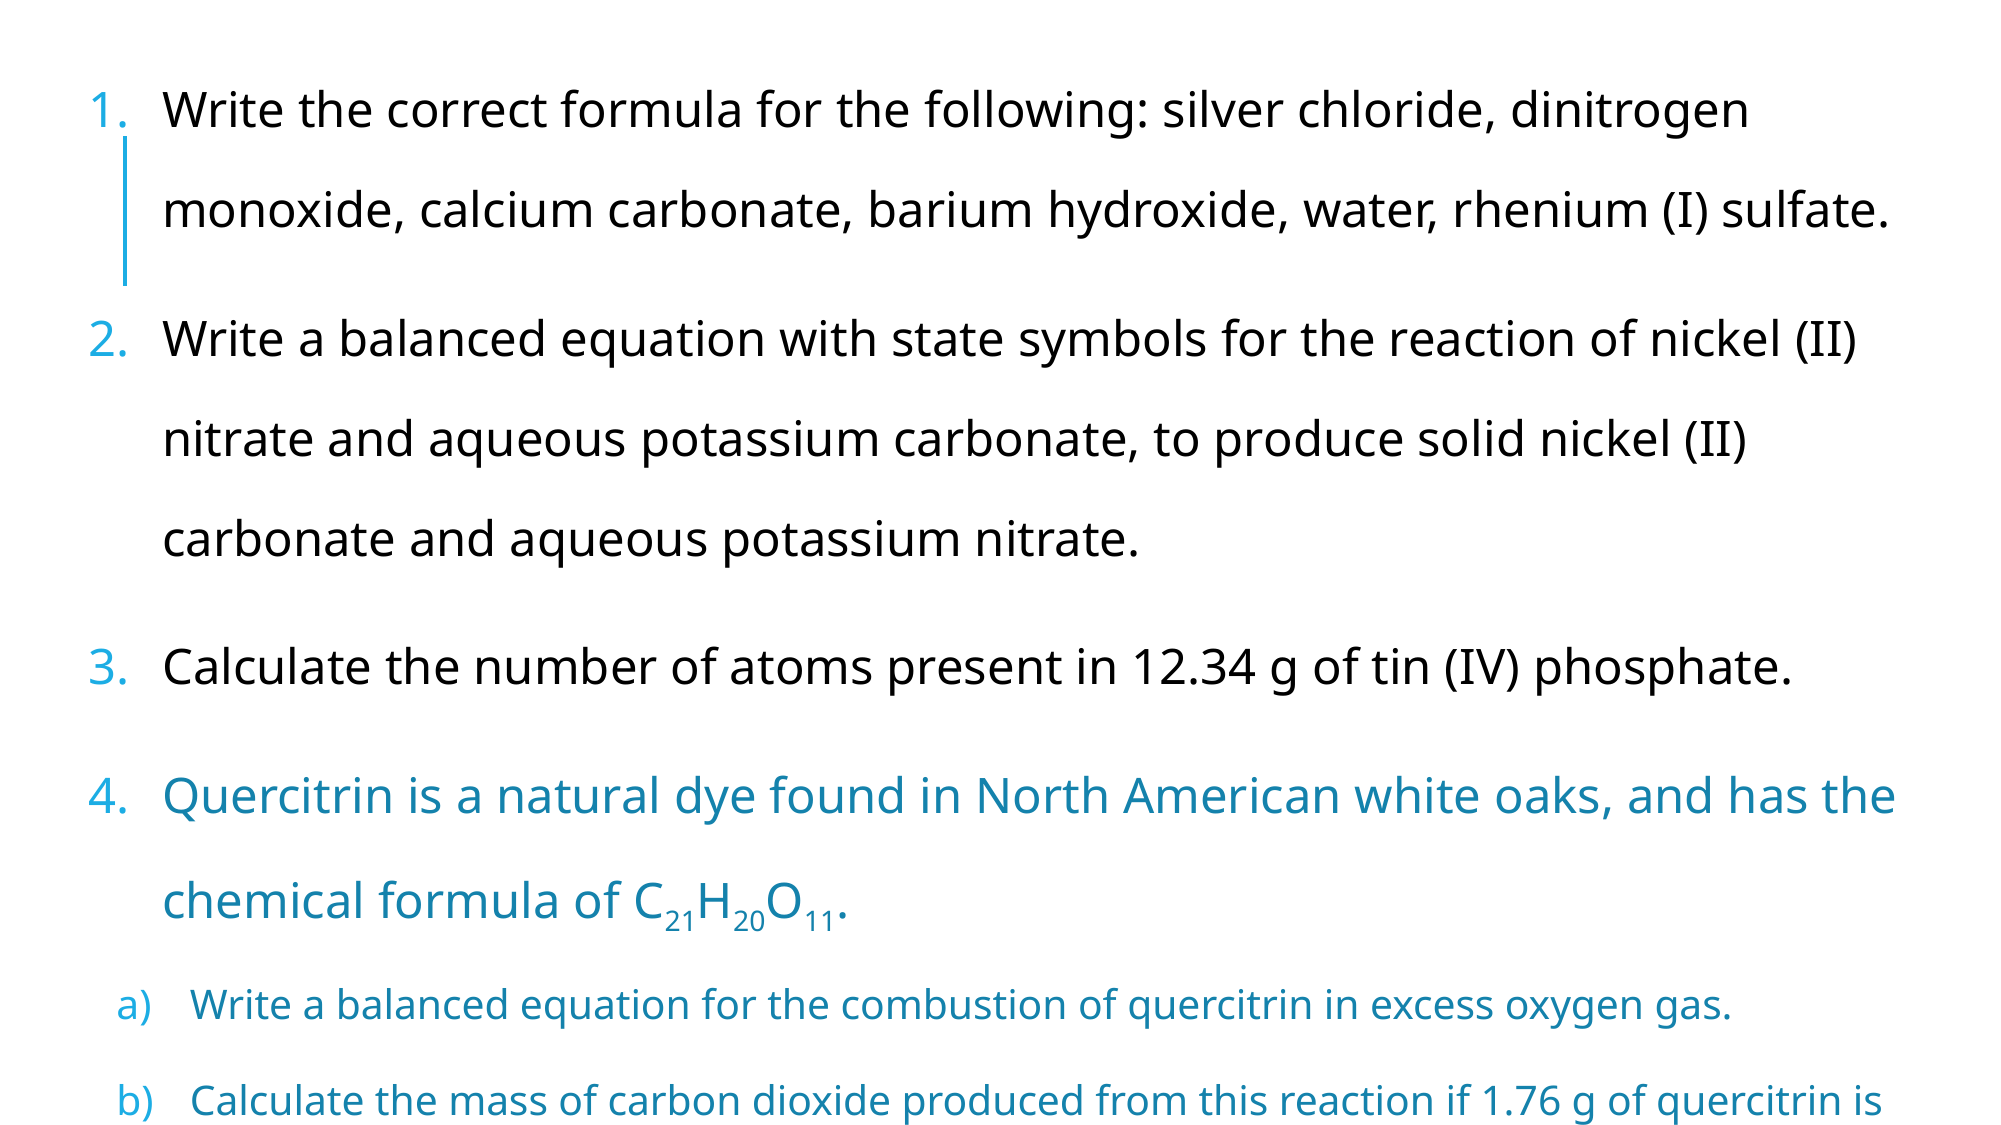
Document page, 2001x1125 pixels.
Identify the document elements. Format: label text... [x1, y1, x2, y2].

list Write the correct formula for the following: silver chloride, dinitrogen monoxide, calcium carbonate, barium hydroxide, water, rhenium (I) sulfate. Write a balanced equation with state symbols for the reaction of nickel (II) nitrate and aqueous potassium carbonate, to produce solid nickel (II) carbonate and aqueous potassium nitrate. Calculate the number of atoms present in 12.34 g of tin (IV) phosphate. Quercitrin is a natural dye found in North American white oaks, and has the chemical formula of C21H20O11. Write a balanced equation for the combustion of quercitrin in excess oxygen gas. Calculate the mass of carbon dioxide produced from this reaction if 1.76 g of quercitrin is combusted. [81, 29, 1983, 1125]
